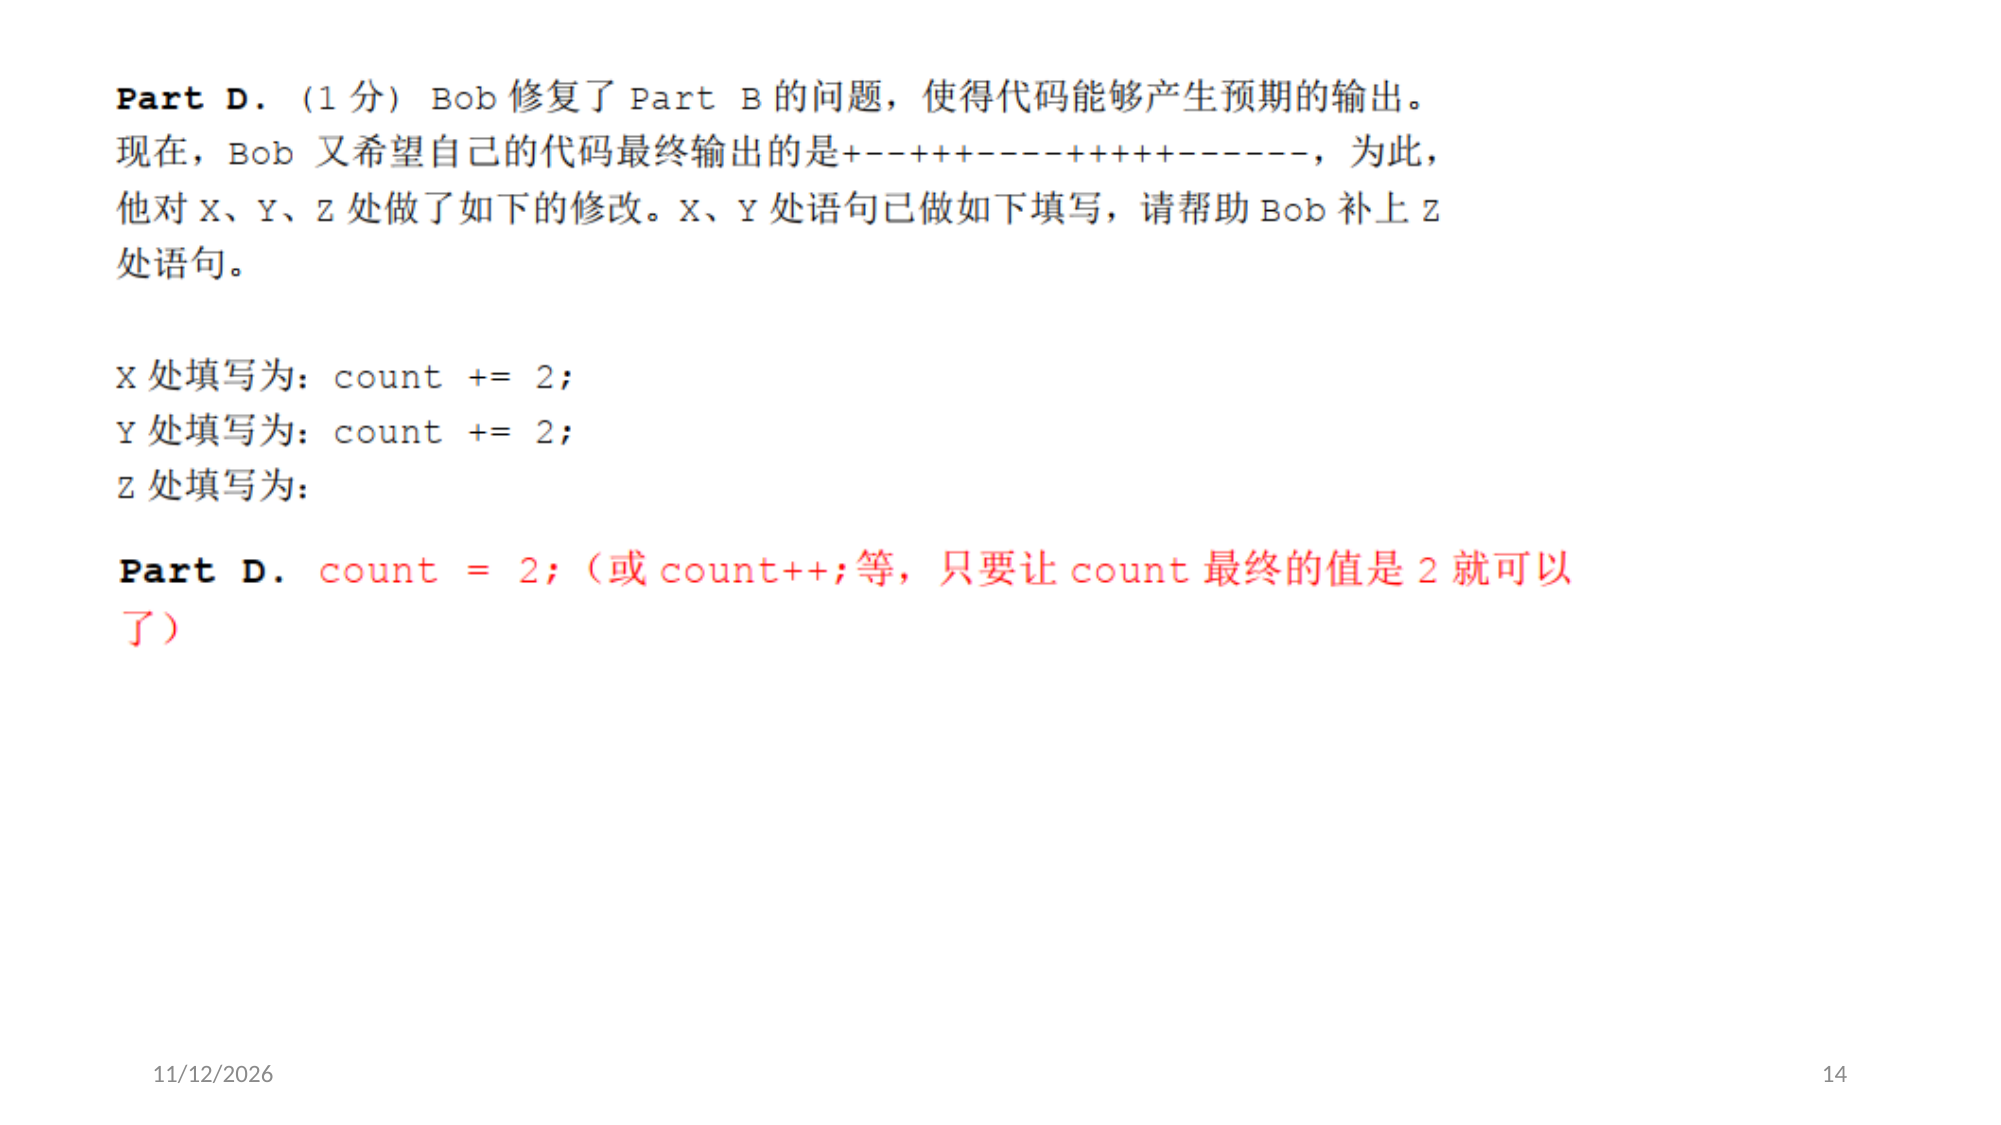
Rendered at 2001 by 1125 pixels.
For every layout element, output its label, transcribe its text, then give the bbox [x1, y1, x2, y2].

slide_number 14 [1412, 1042, 1863, 1103]
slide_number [137, 1042, 588, 1103]
picture [62, 531, 1601, 660]
picture [62, 64, 1526, 506]
